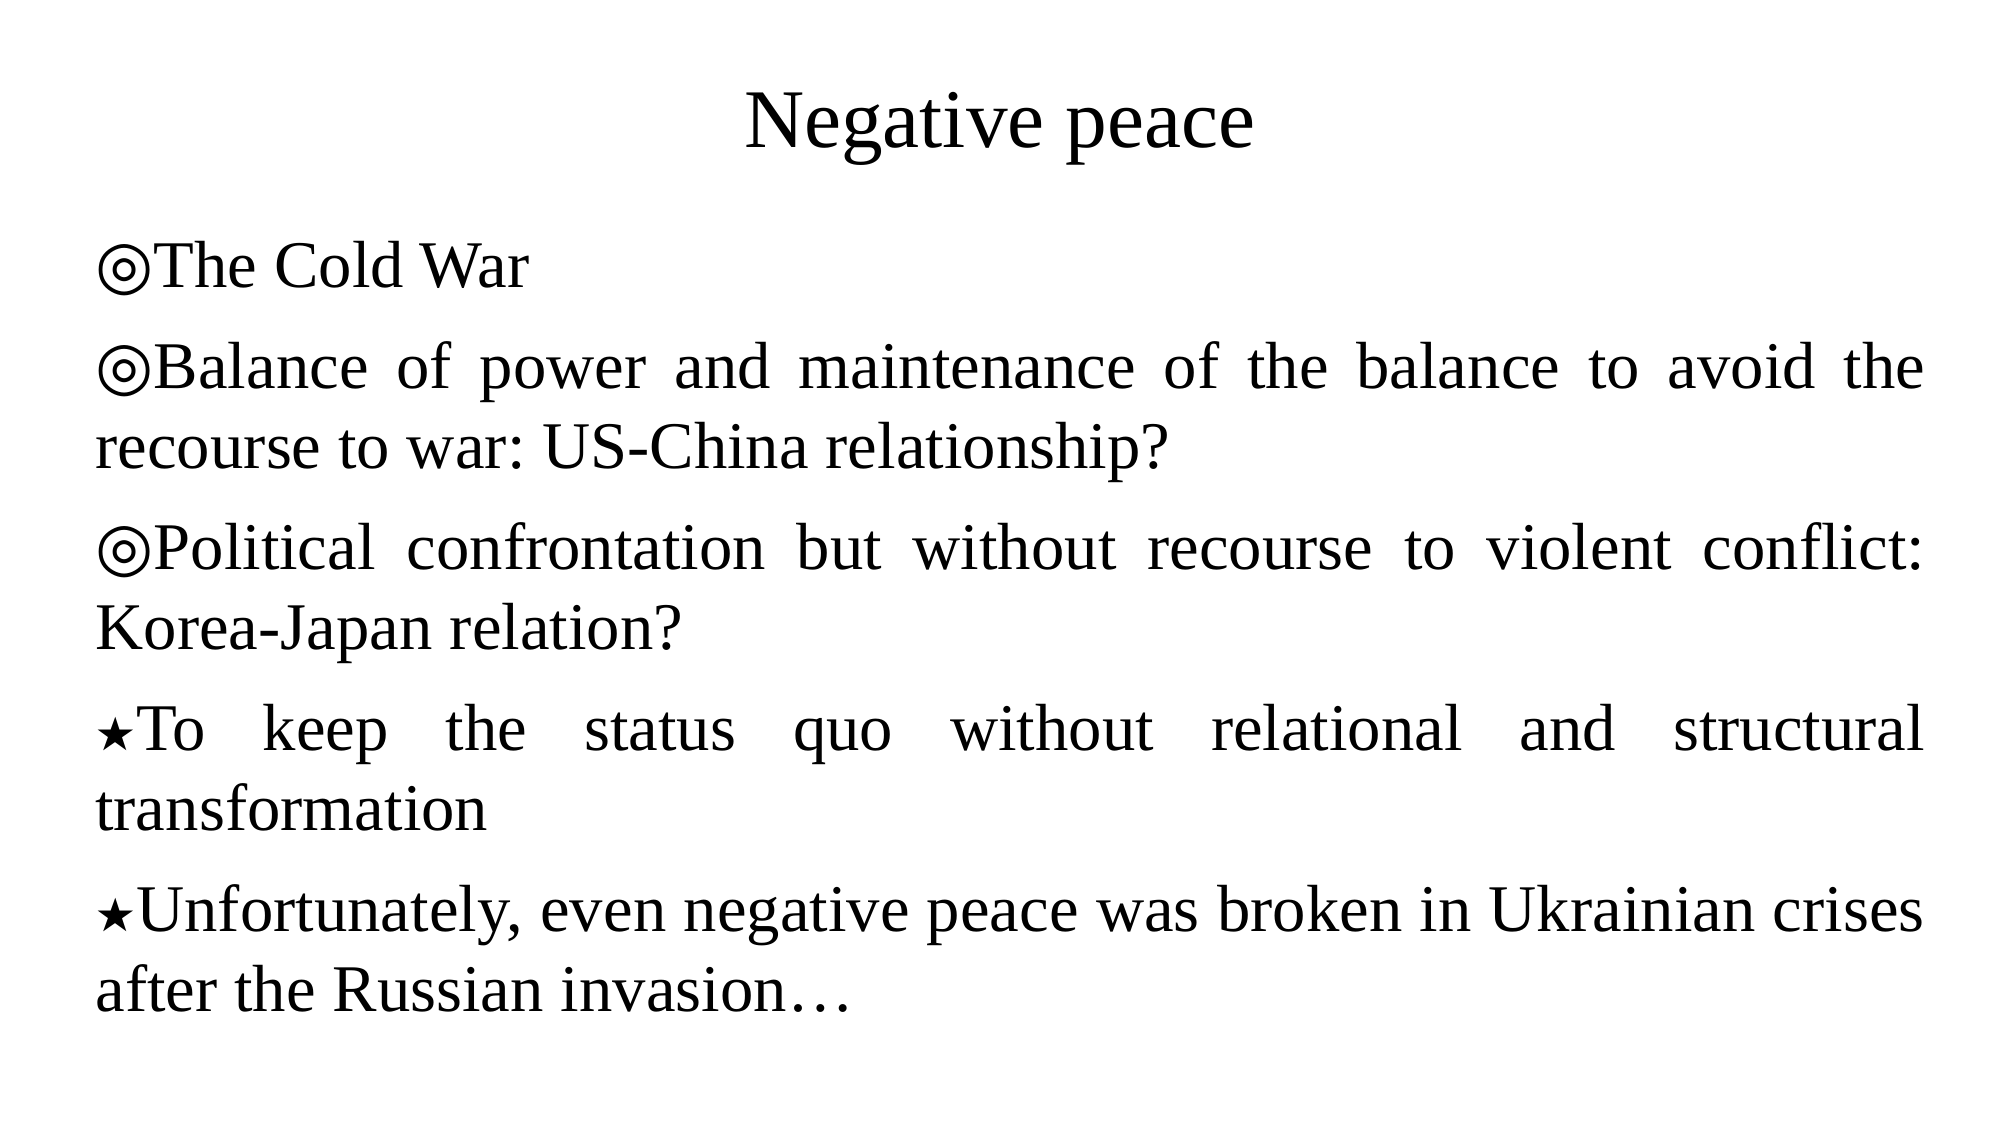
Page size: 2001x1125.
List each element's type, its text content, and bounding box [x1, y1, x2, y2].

title Negative peace [137, 50, 1863, 192]
list ◎The Cold War ◎Balance of power and maintenance of the balance to avoid the recourse to war: US-China relationship? ◎Political confrontation but without recourse to violent conflict: Korea-Japan relation? ★To keep the status quo without relational and structural transformation ★Unfortunately, even negative peace was broken in Ukrainian crises after the Russian invasion… [80, 213, 1944, 1075]
